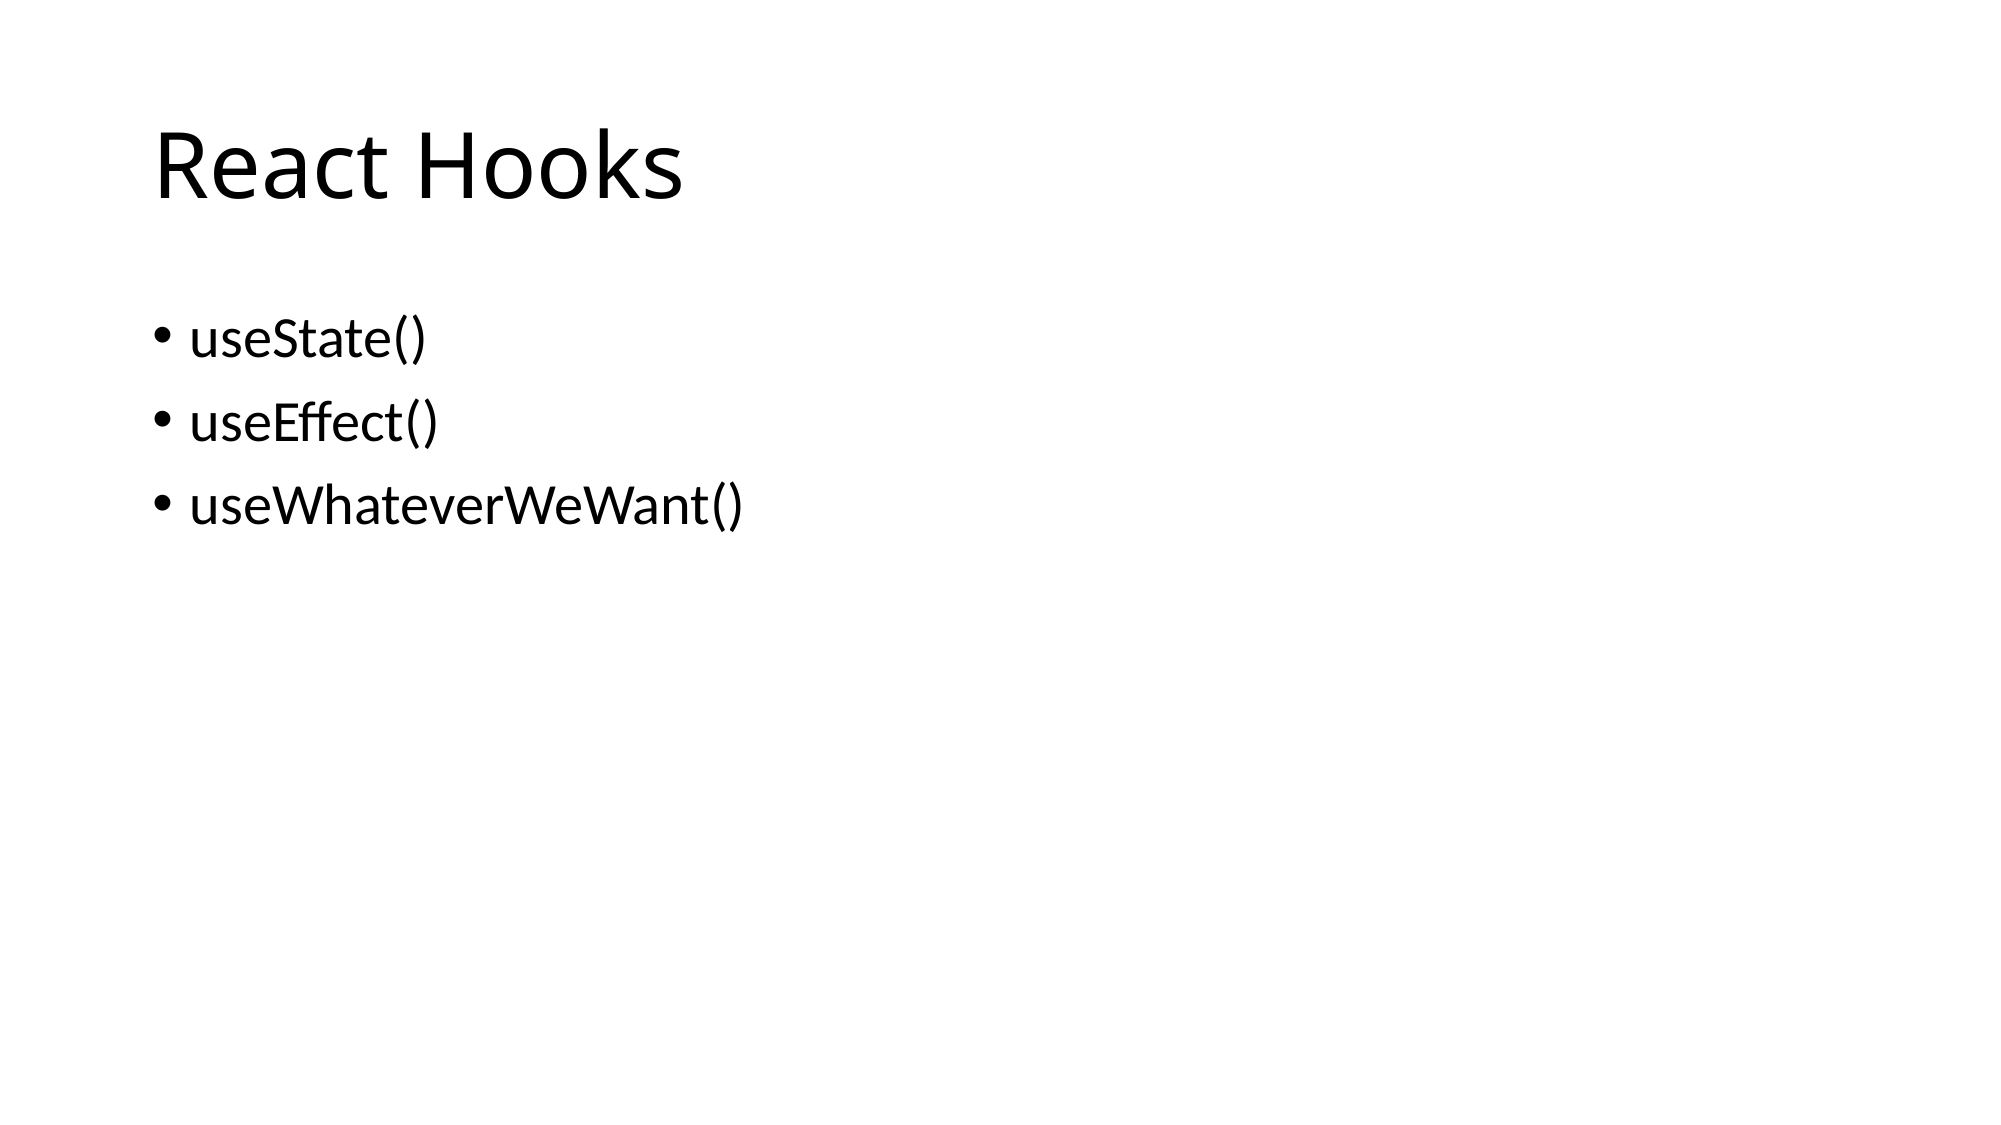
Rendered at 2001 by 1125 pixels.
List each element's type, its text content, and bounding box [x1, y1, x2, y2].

list useState() useEffect() useWhateverWeWant() [137, 299, 1863, 1014]
title React Hooks [137, 59, 1863, 278]
